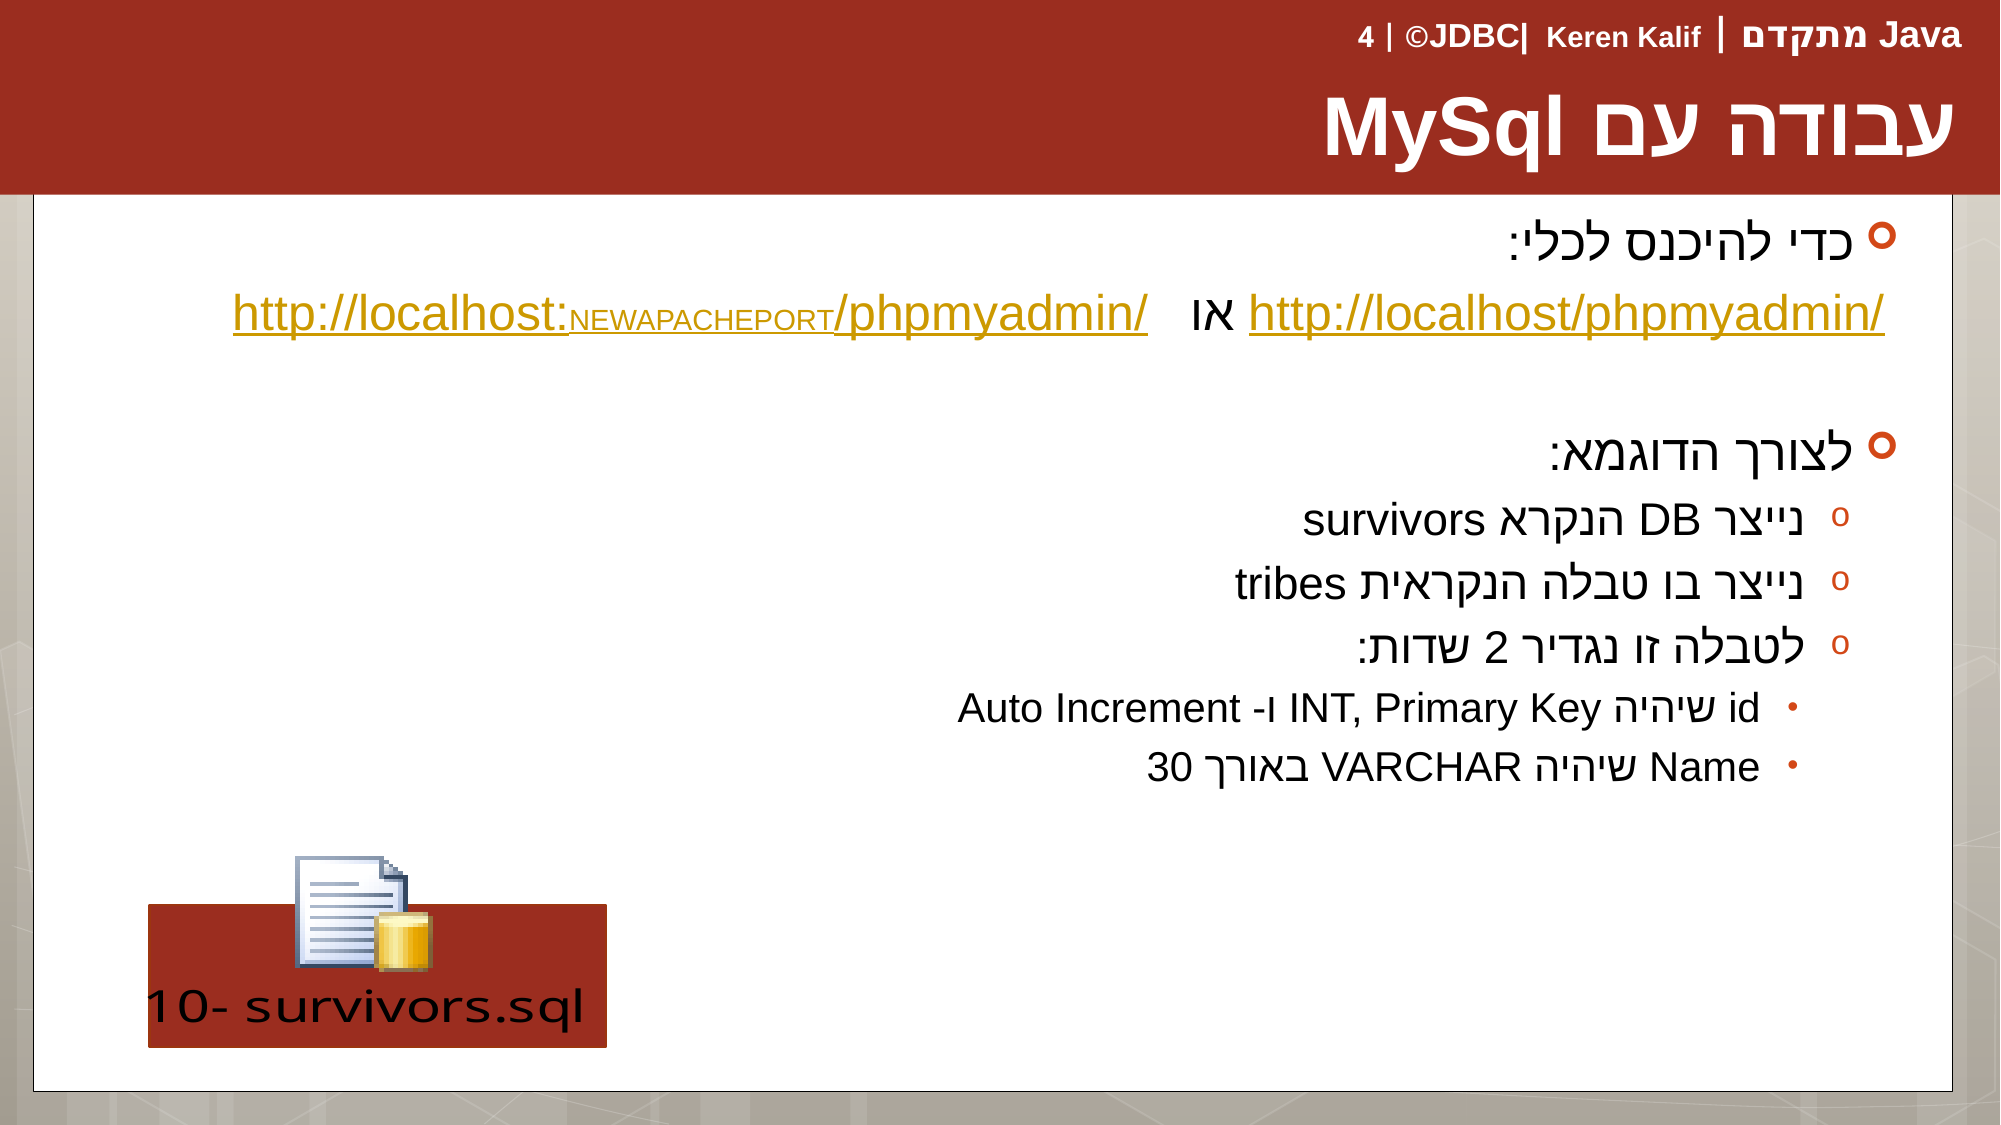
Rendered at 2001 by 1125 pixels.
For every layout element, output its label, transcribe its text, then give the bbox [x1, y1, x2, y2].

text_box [105, 852, 624, 1050]
list כדי להיכנס לכלי: http://localhost/phpmyadmin/ או http://localhost:NEWAPACHEPORT/phpmyadmin/ לצורך הדוגמא: נייצר DB הנקרא survivors נייצר בו טבלה הנקראית tribes לטבלה זו נגדיר 2 שדות: id שיהיה INT, Primary Key ו- Auto Increment Name שיהיה VARCHAR באורך 30 [52, 202, 1926, 1072]
title עבודה עם MySql [0, 64, 1973, 187]
